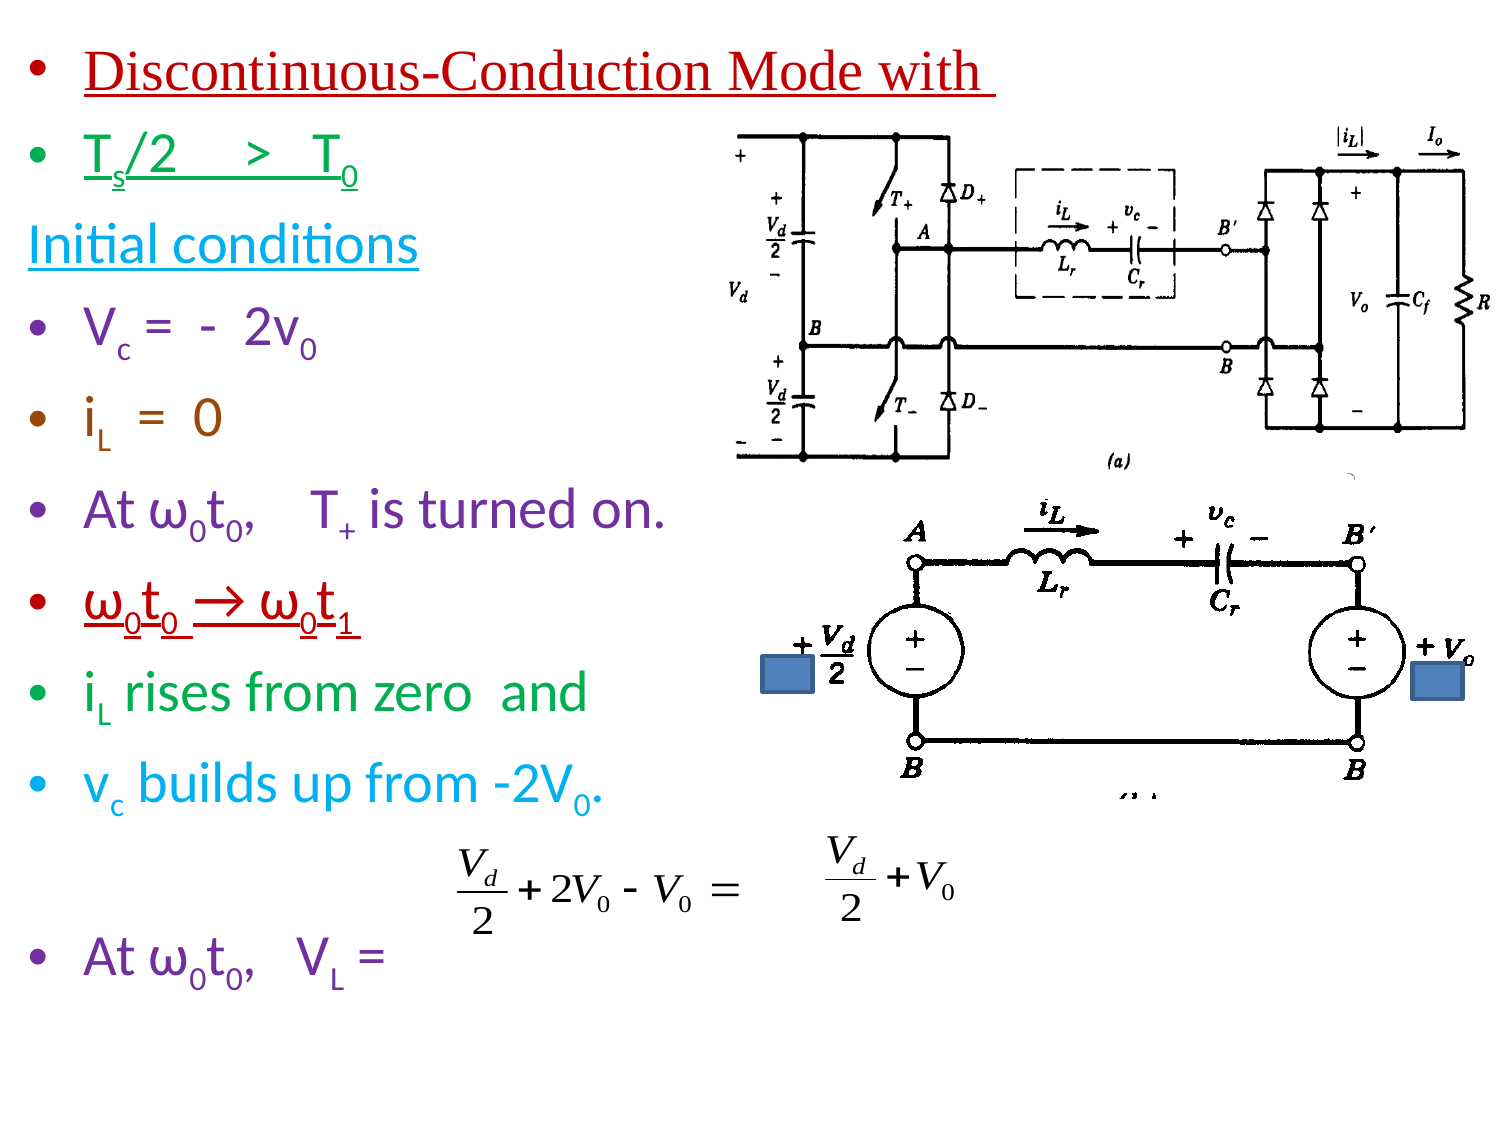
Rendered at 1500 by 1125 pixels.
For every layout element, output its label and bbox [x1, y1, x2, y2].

text_box [449, 837, 743, 944]
picture [762, 499, 1500, 799]
picture [677, 99, 1500, 482]
text_box [817, 824, 965, 931]
